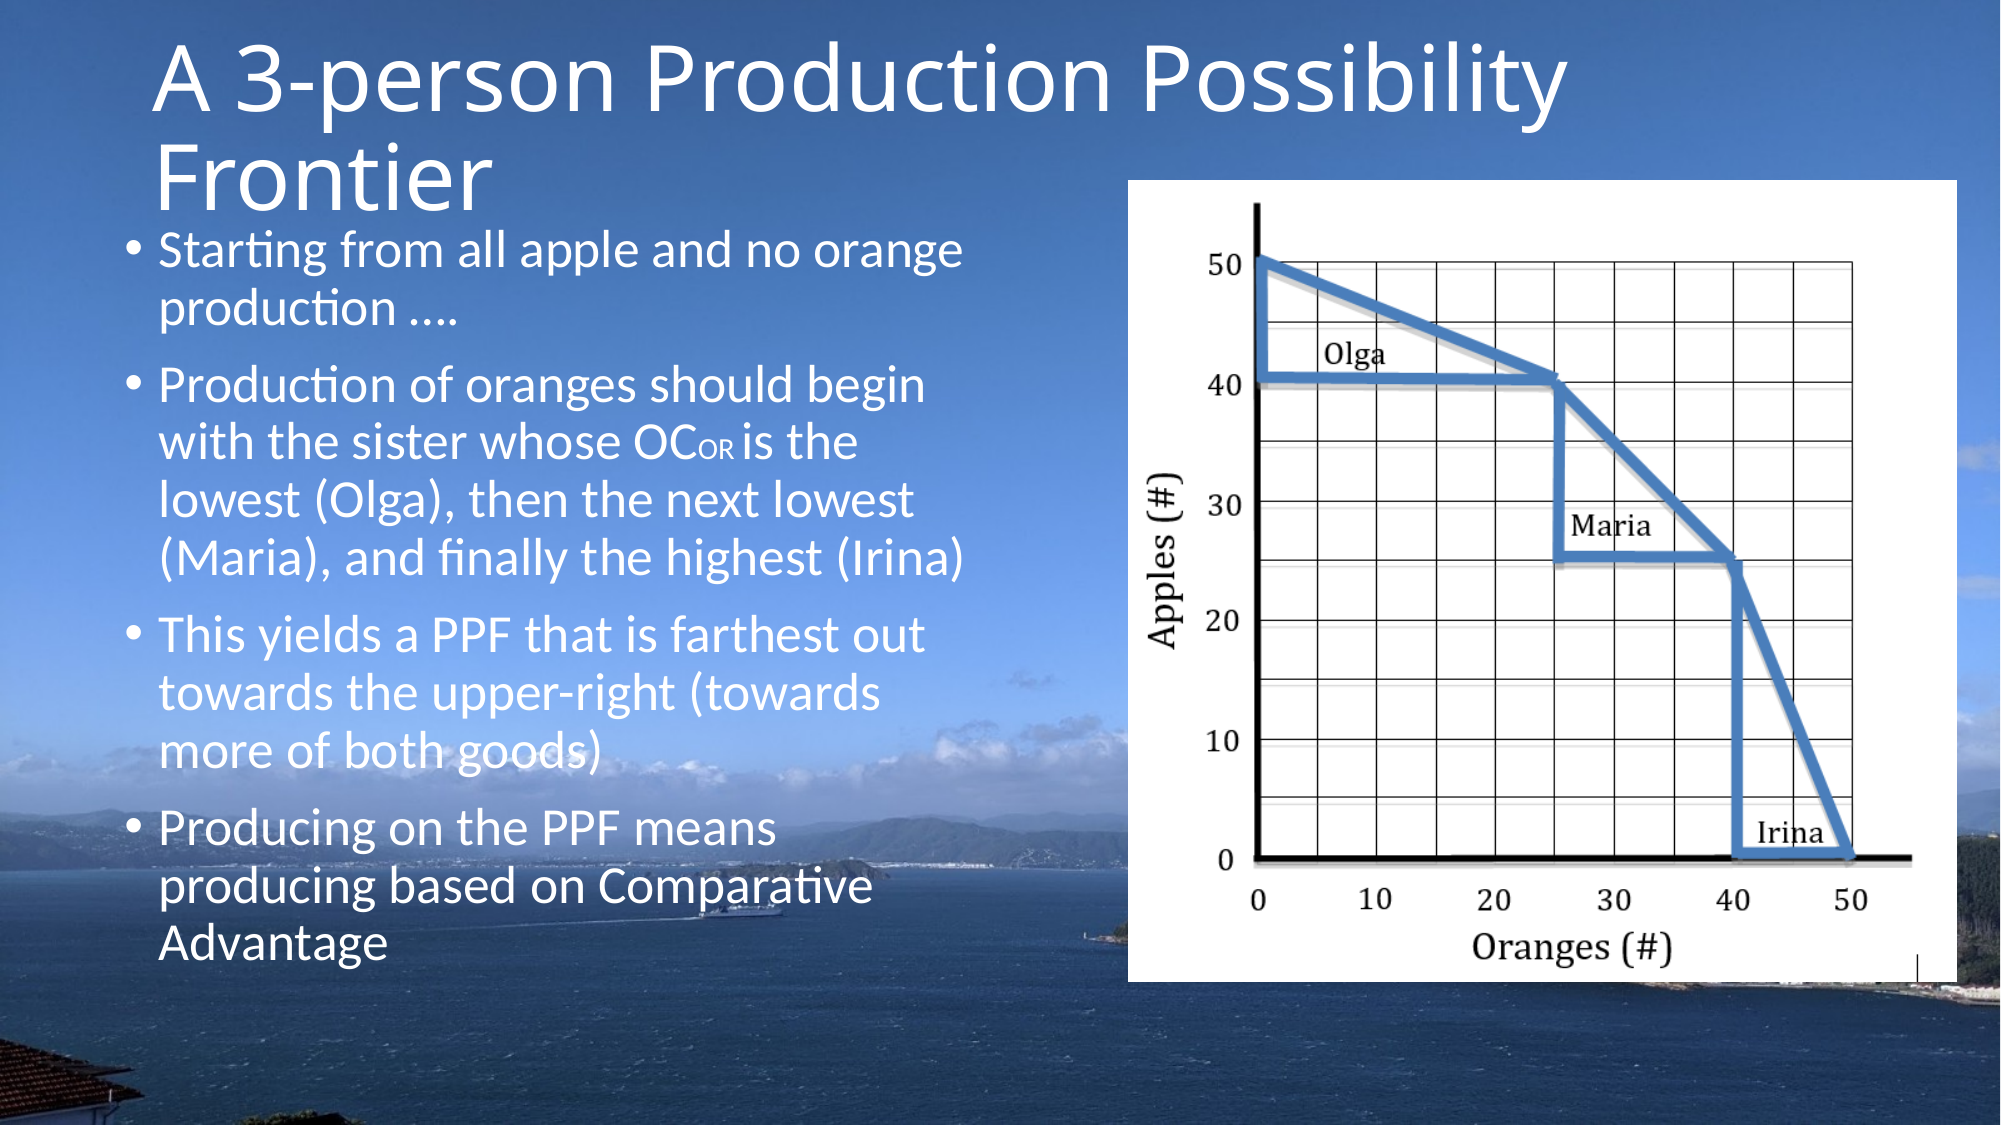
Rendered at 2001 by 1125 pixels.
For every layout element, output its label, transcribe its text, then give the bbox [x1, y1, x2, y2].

picture [0, 0, 2001, 1125]
title A 3-person Production Possibility Frontier [137, 22, 1863, 241]
list Starting from all apple and no orange production …. Production of oranges should begin with the sister whose OCOR is the lowest (Olga), then the next lowest (Maria), and finally the highest (Irina) This yields a PPF that is farthest out towards the upper-right (towards more of both goods) Producing on the PPF means producing based on Comparative Advantage [109, 213, 1000, 1025]
